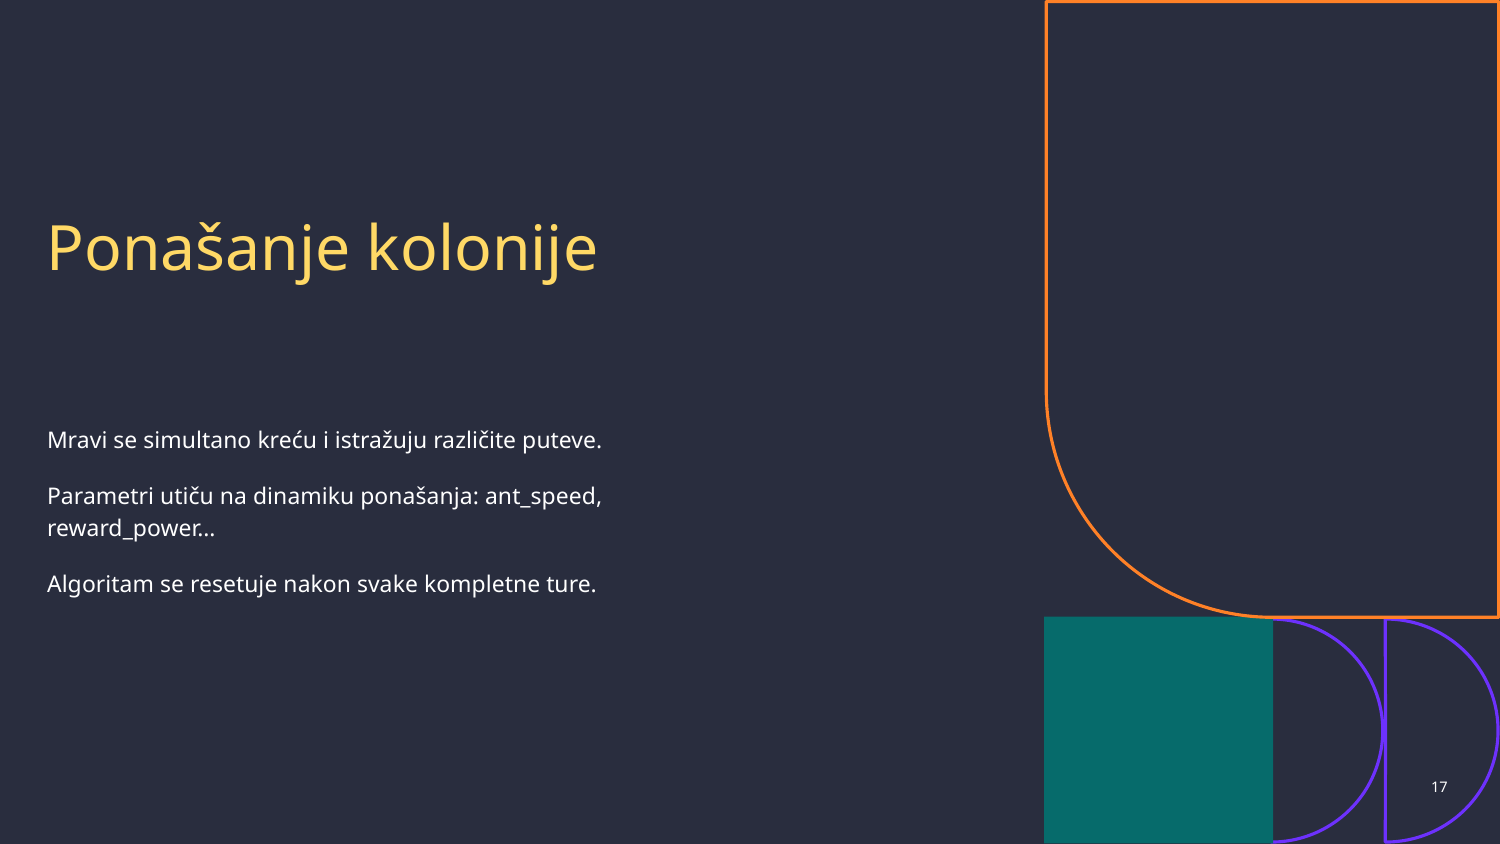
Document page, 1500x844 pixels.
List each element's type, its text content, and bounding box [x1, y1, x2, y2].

list Mravi se simultano kreću i istražuju različite puteve. Parametri utiču na dinamiku ponašanja: ant_speed, reward_power… Algoritam se resetuje nakon svake kompletne ture. [47, 406, 751, 557]
title Ponašanje kolonije [46, 150, 969, 285]
